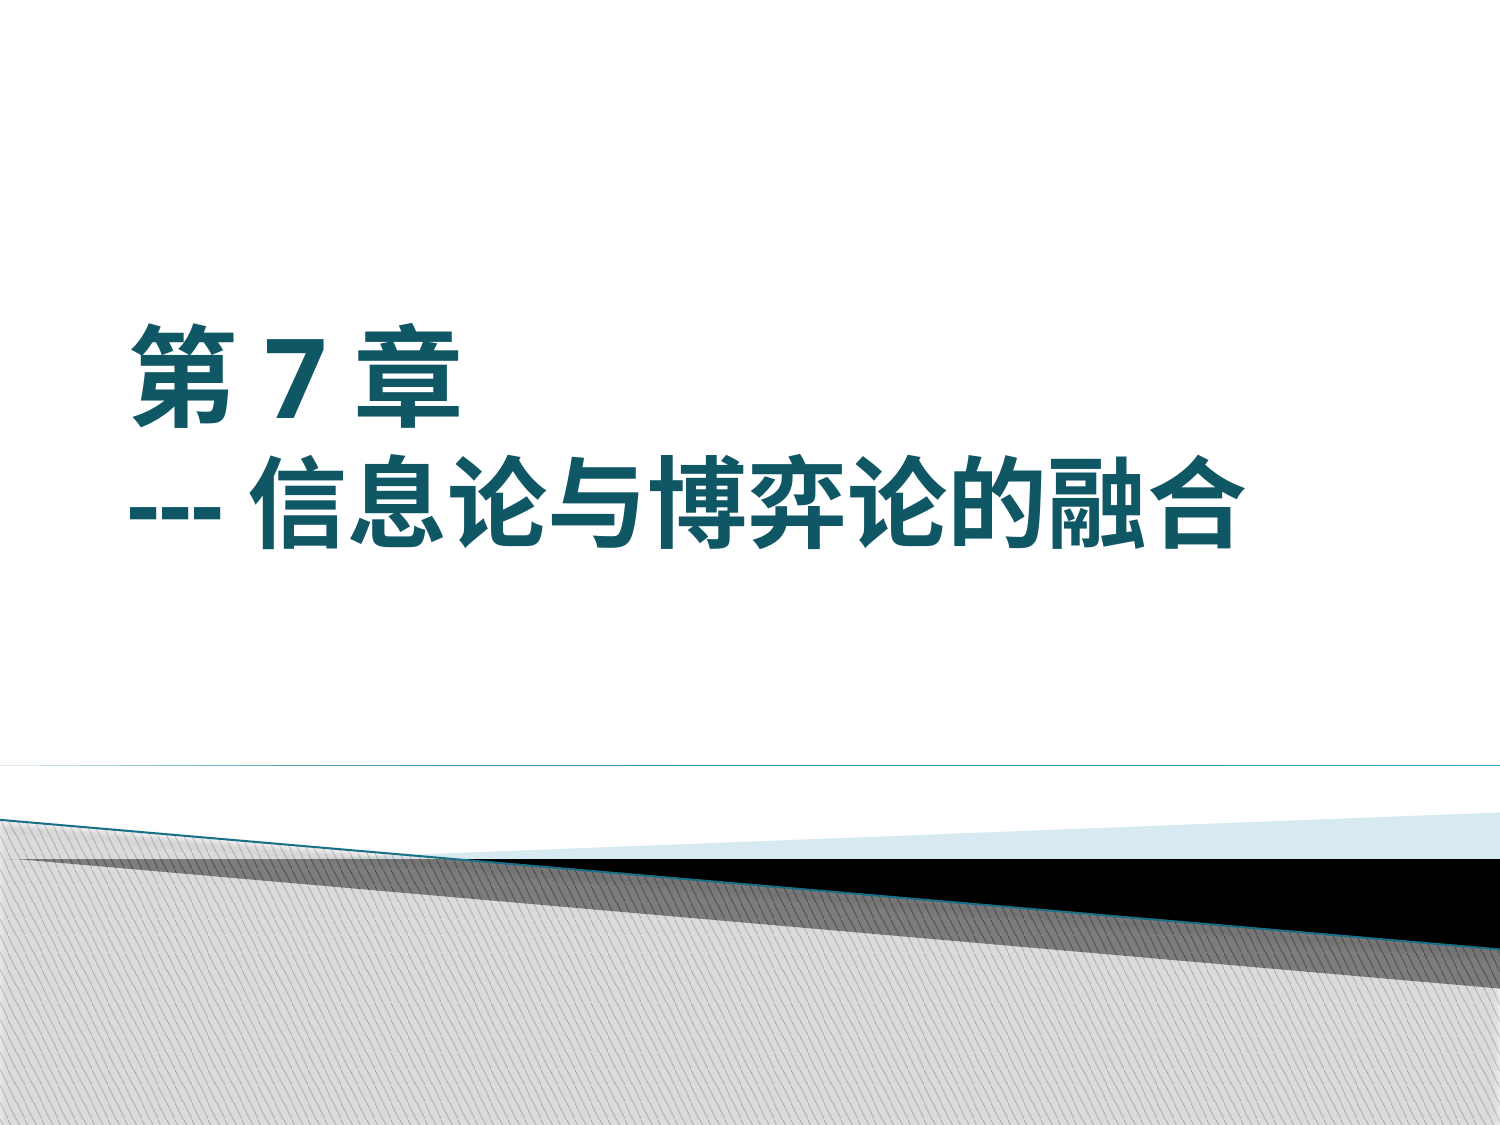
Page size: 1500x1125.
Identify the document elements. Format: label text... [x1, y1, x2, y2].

picture [5, 859, 1500, 989]
title 第7章 ---信息论与博弈论的融合 [112, 267, 1388, 568]
